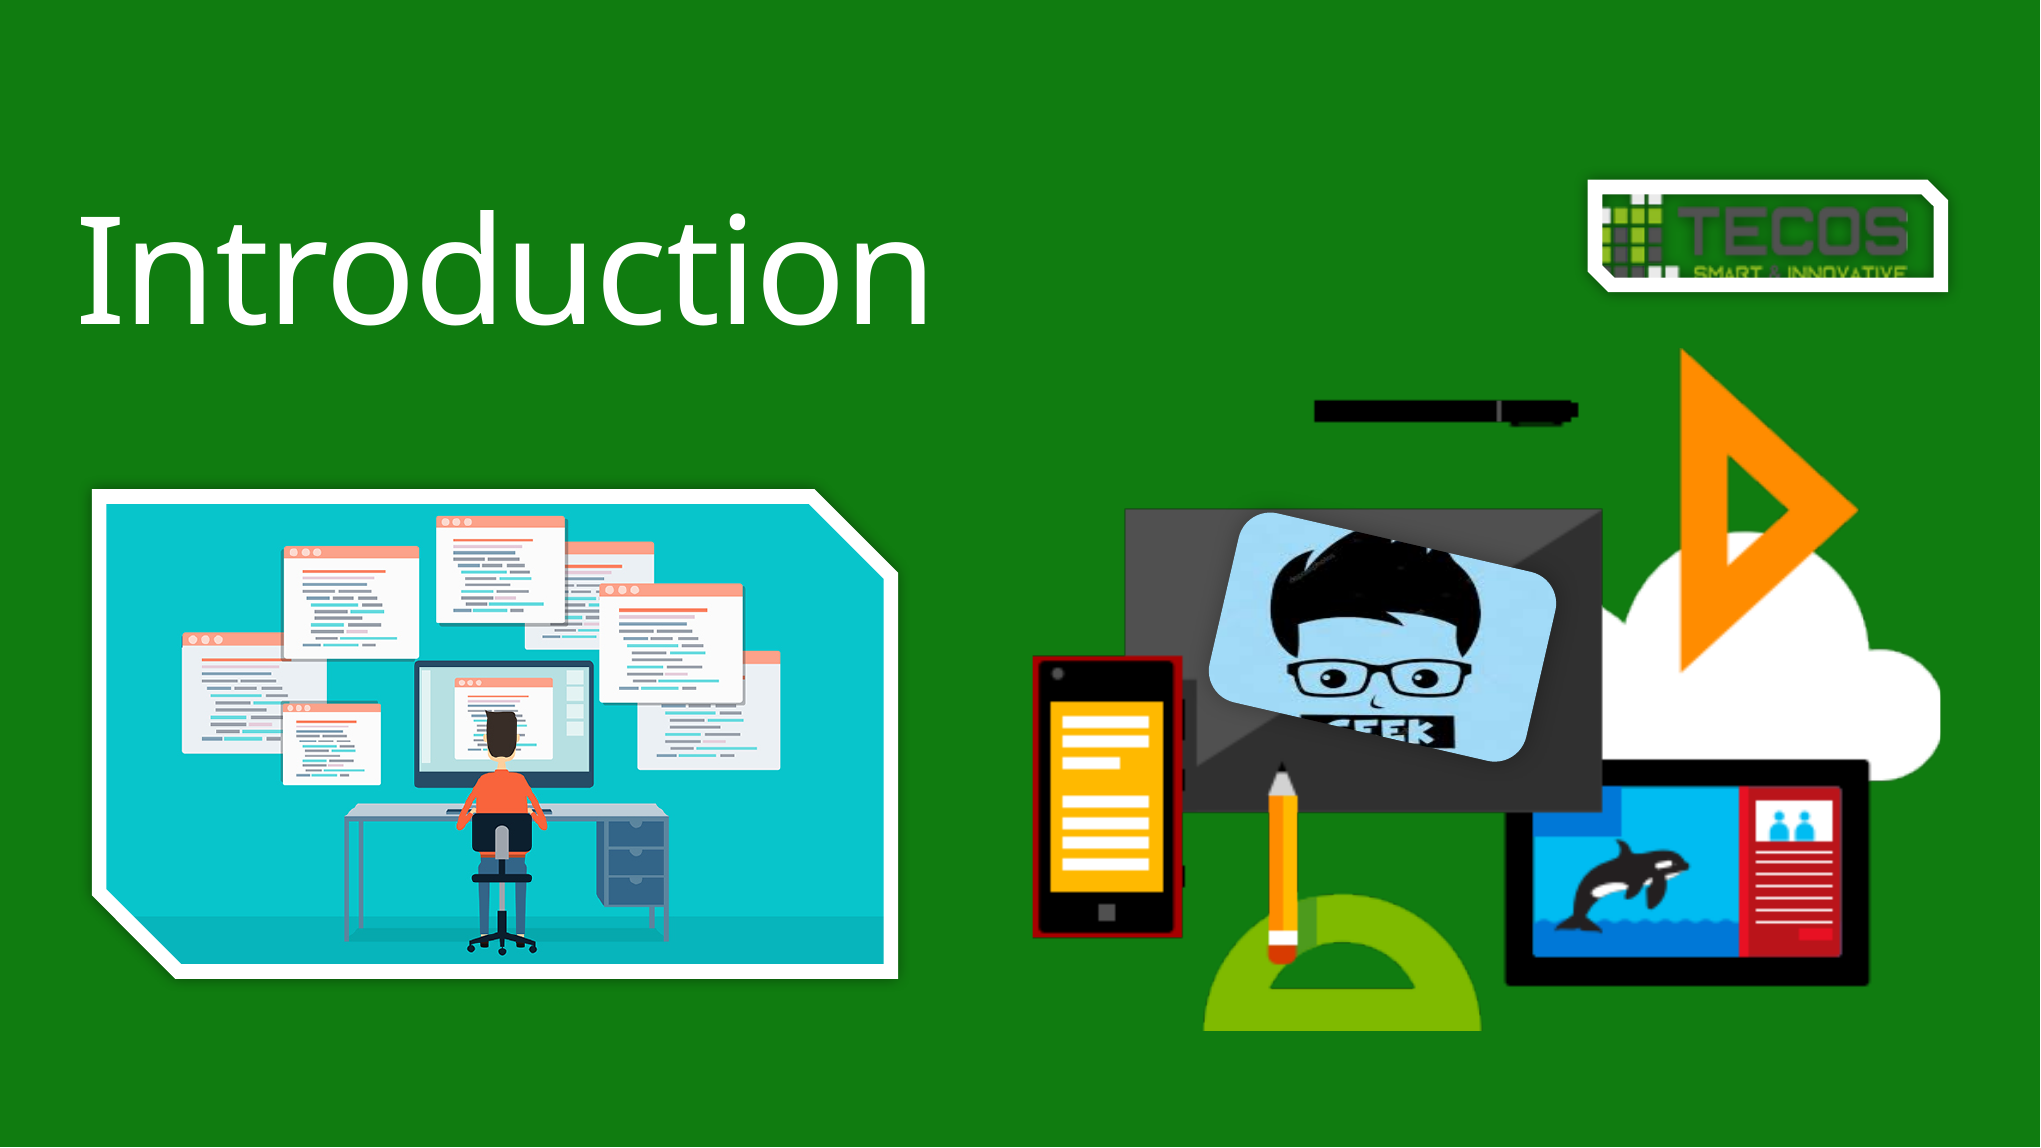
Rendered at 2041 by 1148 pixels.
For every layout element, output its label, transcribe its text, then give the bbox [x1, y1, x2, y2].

picture [1208, 512, 1557, 762]
title Introduction [60, 180, 1260, 374]
picture [98, 496, 892, 972]
picture [1594, 186, 1942, 286]
